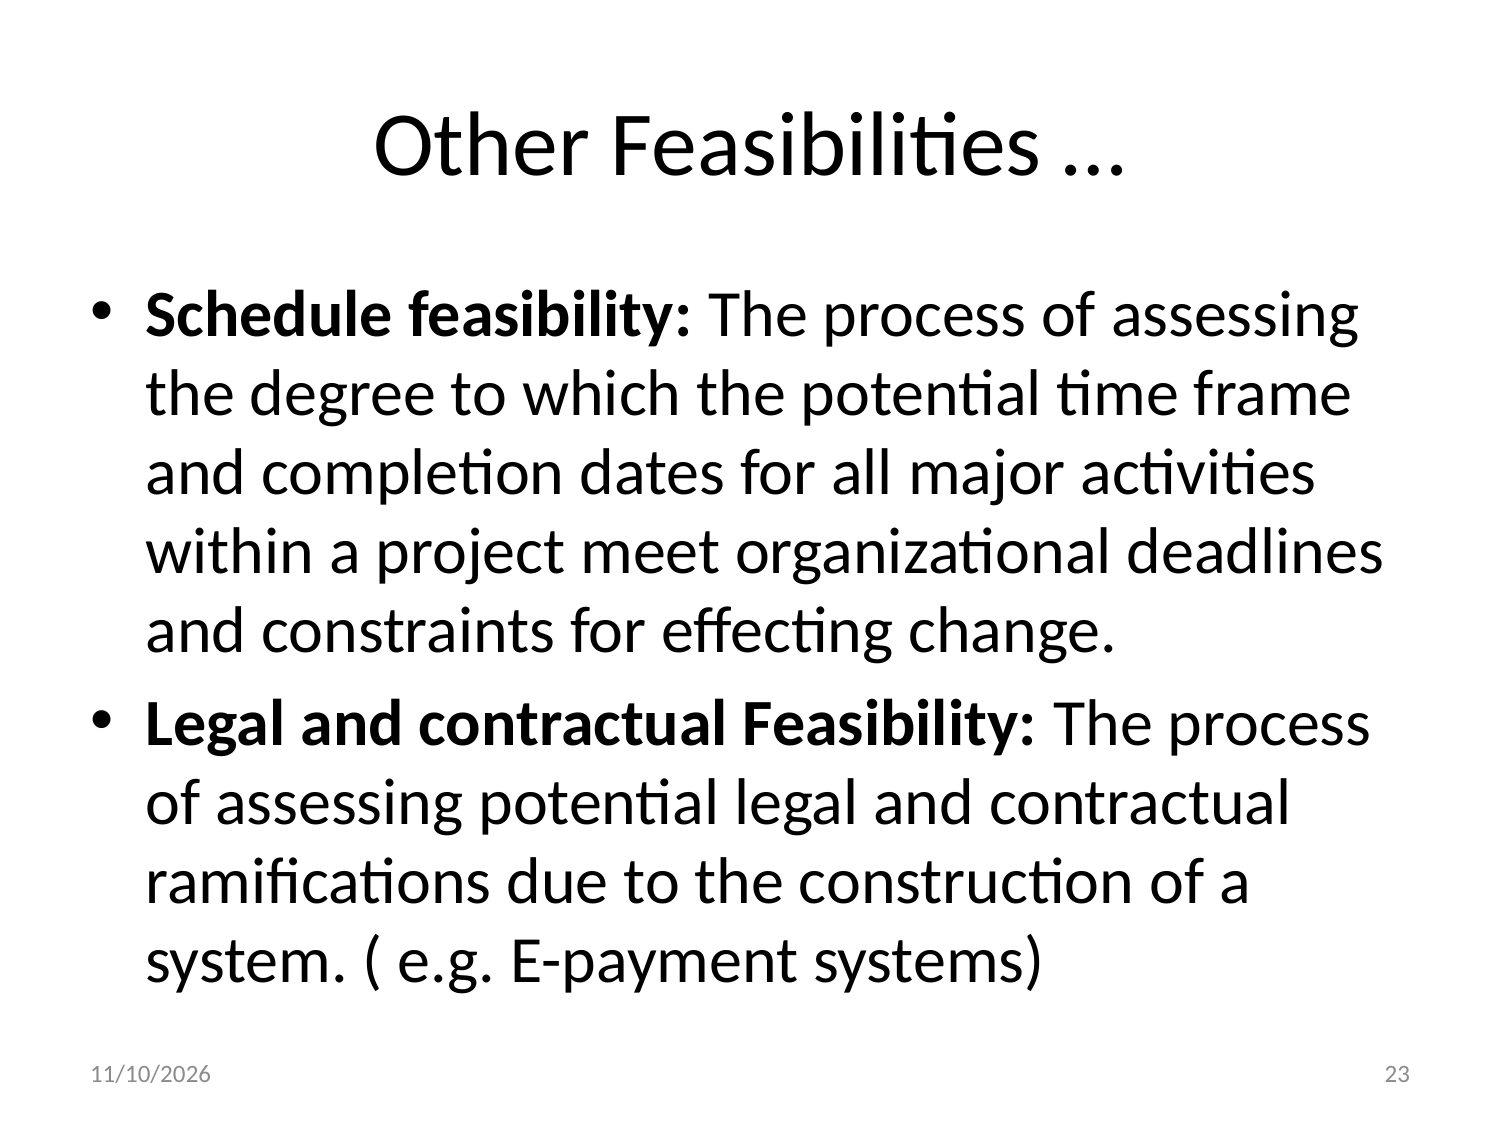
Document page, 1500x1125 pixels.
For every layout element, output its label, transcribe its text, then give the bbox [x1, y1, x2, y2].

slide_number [75, 1042, 425, 1103]
list Schedule feasibility: The process of assessing the degree to which the potential time frame and completion dates for all major activities within a project meet organizational deadlines and constraints for effecting change. Legal and contractual Feasibility: The process of assessing potential legal and contractual ramifications due to the construction of a system. ( e.g. E-payment systems) [75, 262, 1425, 1005]
slide_number 23 [1074, 1042, 1425, 1103]
title Other Feasibilities … [75, 45, 1425, 233]
